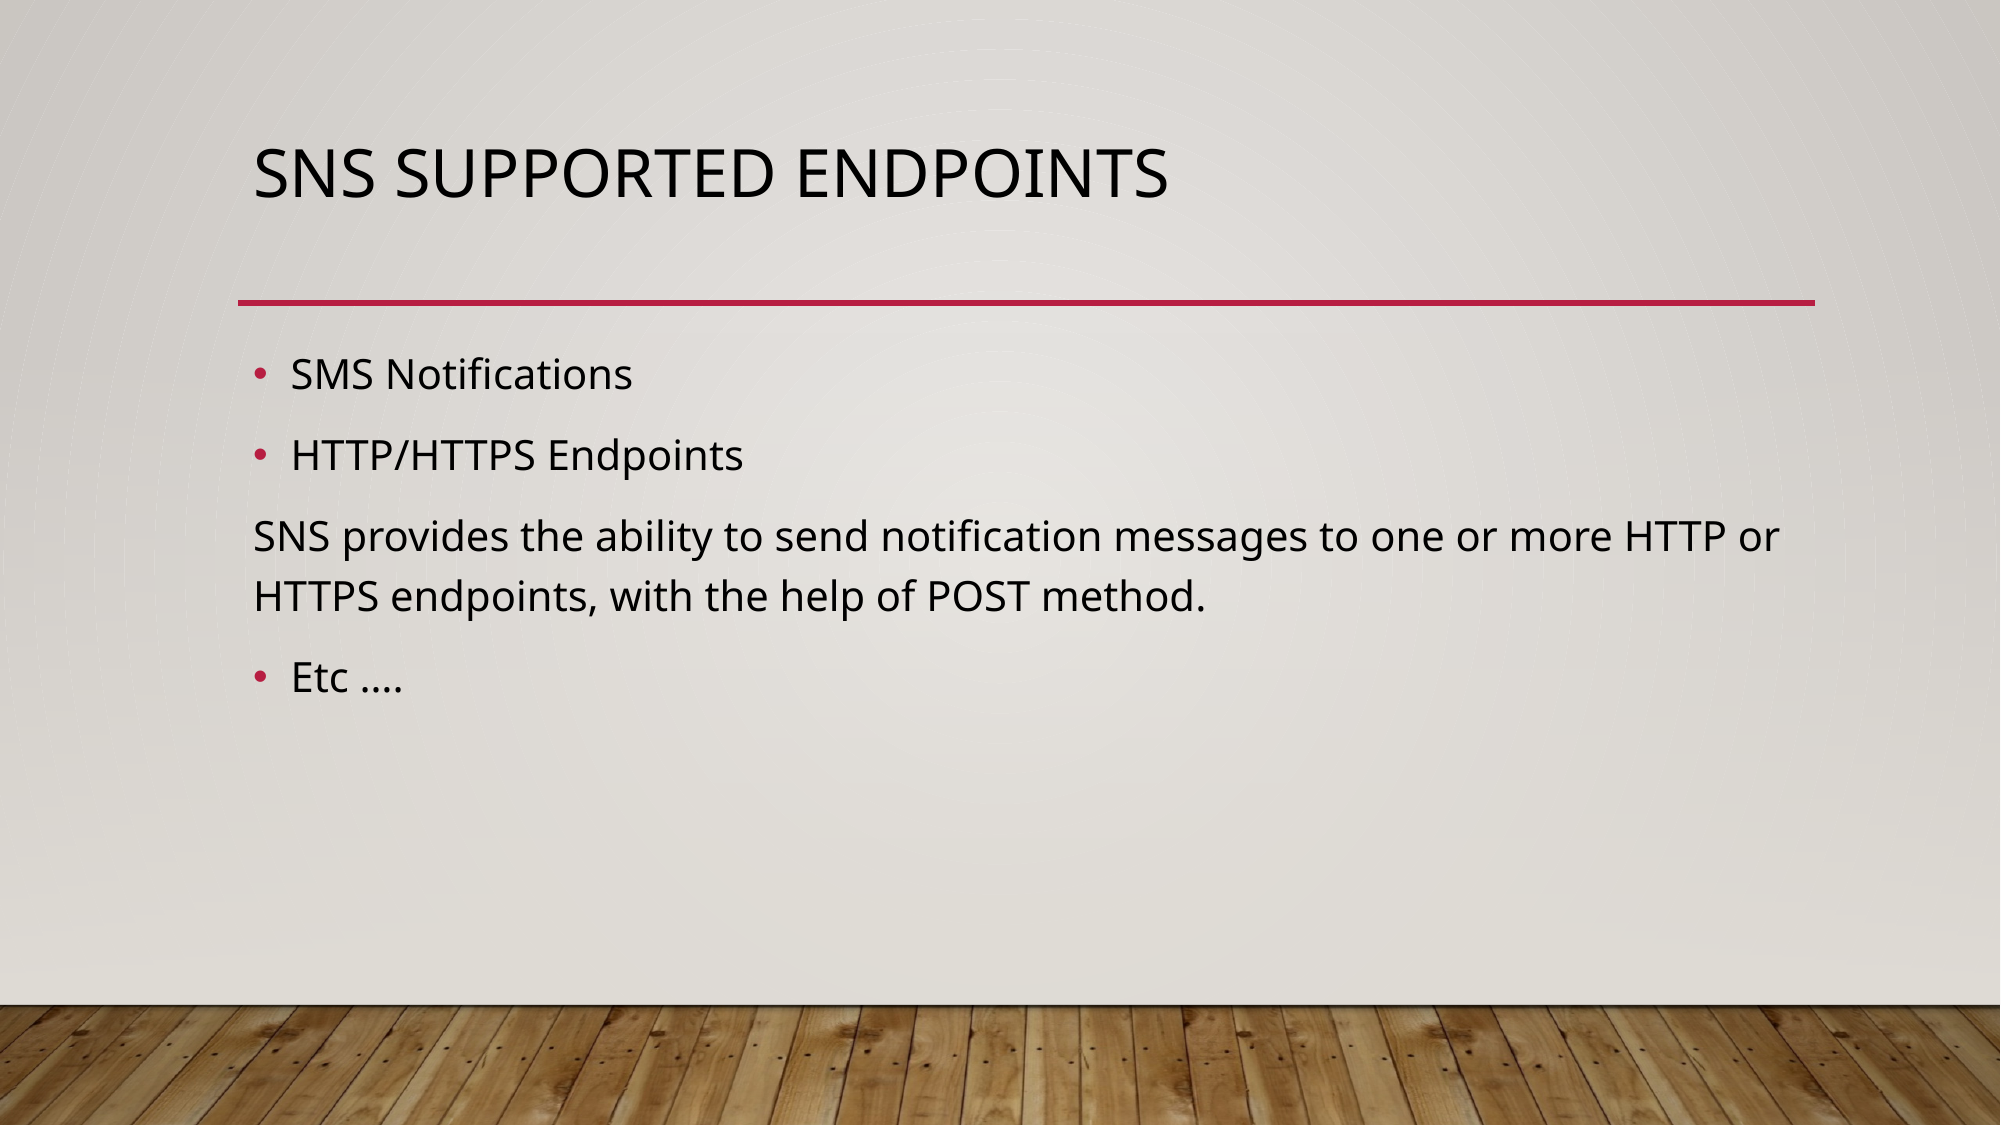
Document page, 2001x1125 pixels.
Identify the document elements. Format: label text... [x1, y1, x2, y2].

picture [0, 1005, 2000, 1125]
list SMS Notifications HTTP/HTTPS Endpoints SNS provides the ability to send notification messages to one or more HTTP or HTTPS endpoints, with the help of POST method. Etc …. [238, 330, 1814, 897]
title SNS Supported Endpoints [238, 131, 1814, 305]
